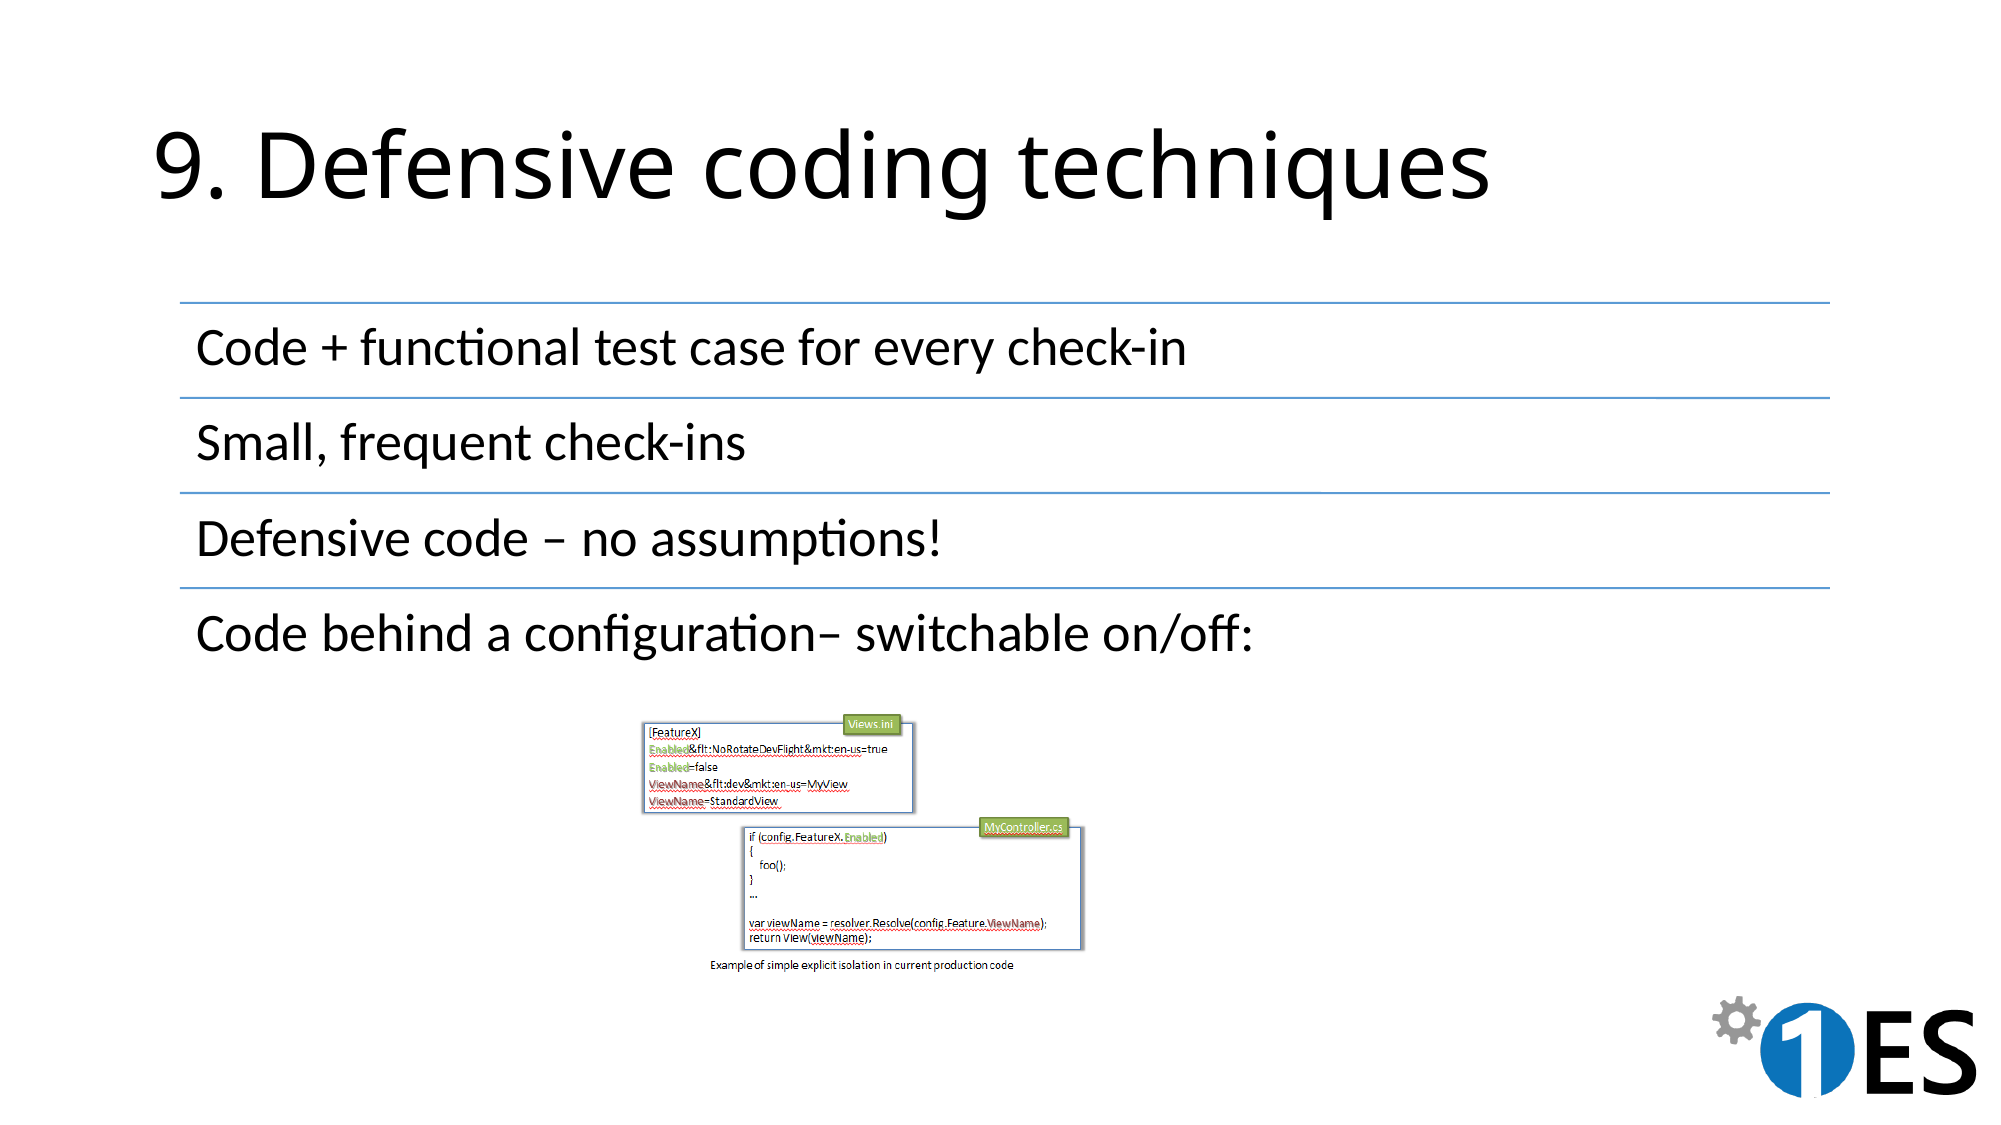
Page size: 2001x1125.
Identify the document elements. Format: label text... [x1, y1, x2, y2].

picture [634, 703, 1093, 984]
title 9. Defensive coding techniques [137, 59, 1863, 278]
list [179, 302, 1830, 684]
picture [1708, 993, 1979, 1103]
